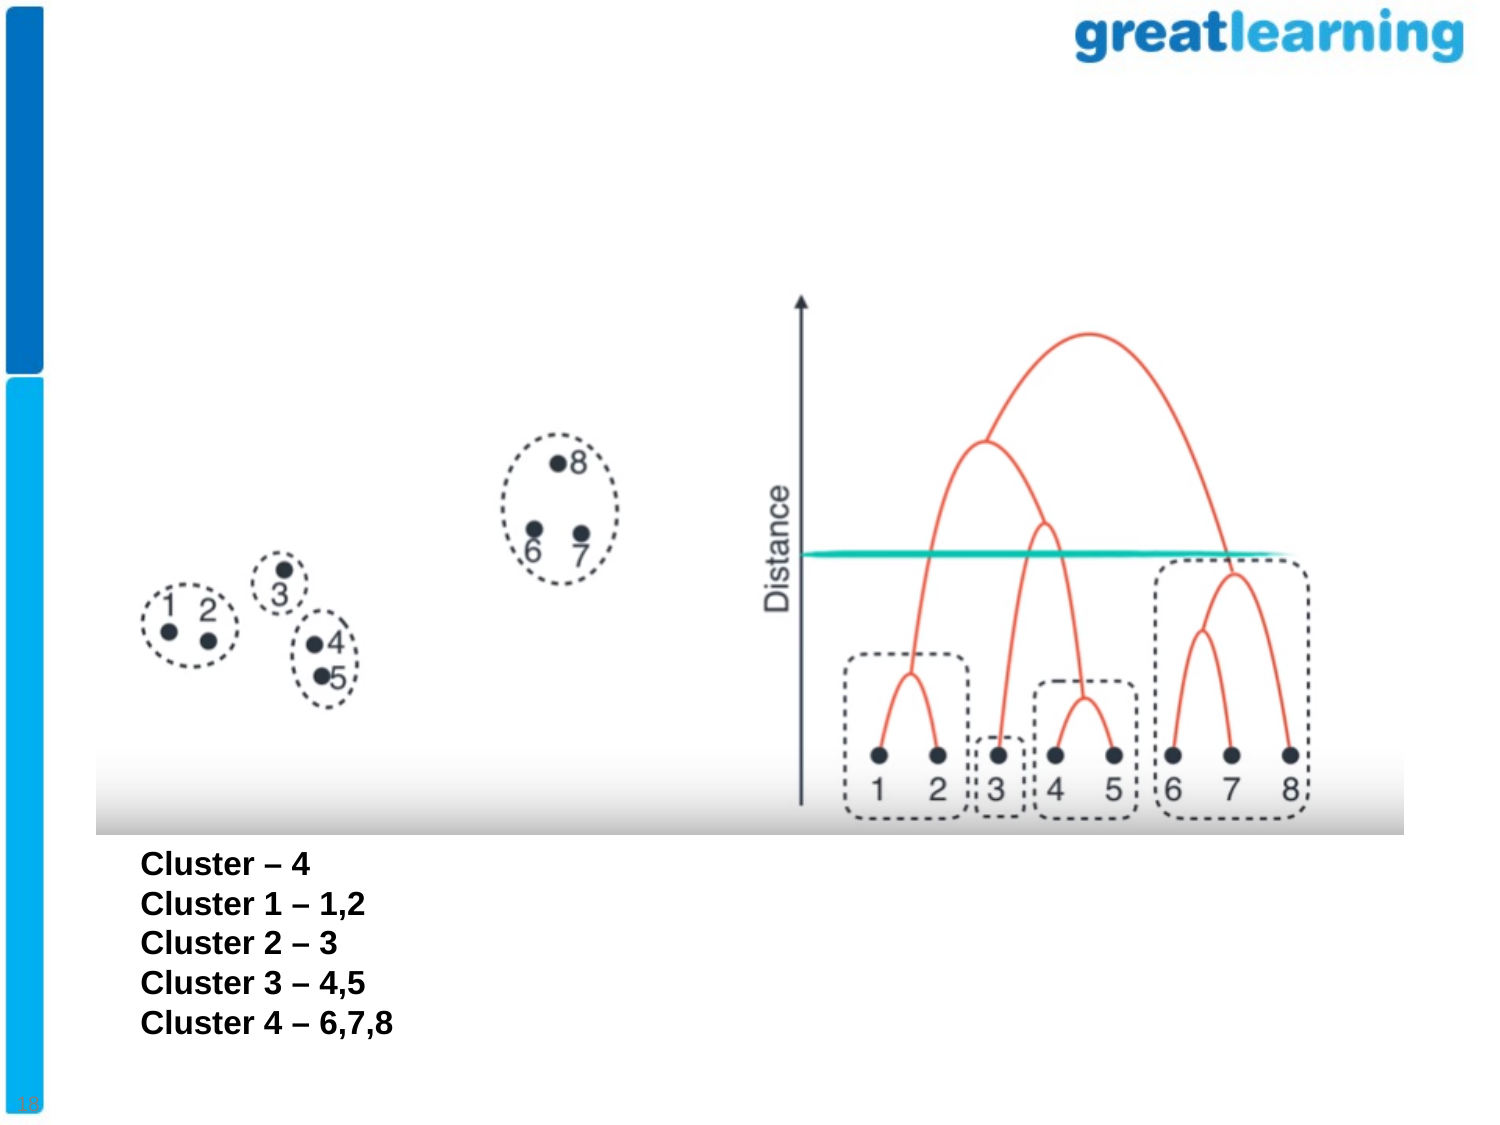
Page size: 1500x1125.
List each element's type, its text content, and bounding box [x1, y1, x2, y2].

picture [0, 0, 1500, 1125]
text_box Cluster – 4 Cluster 1 – 1,2 Cluster 2 – 3 Cluster 3 – 4,5 Cluster 4 – 6,7,8 [125, 844, 409, 1049]
